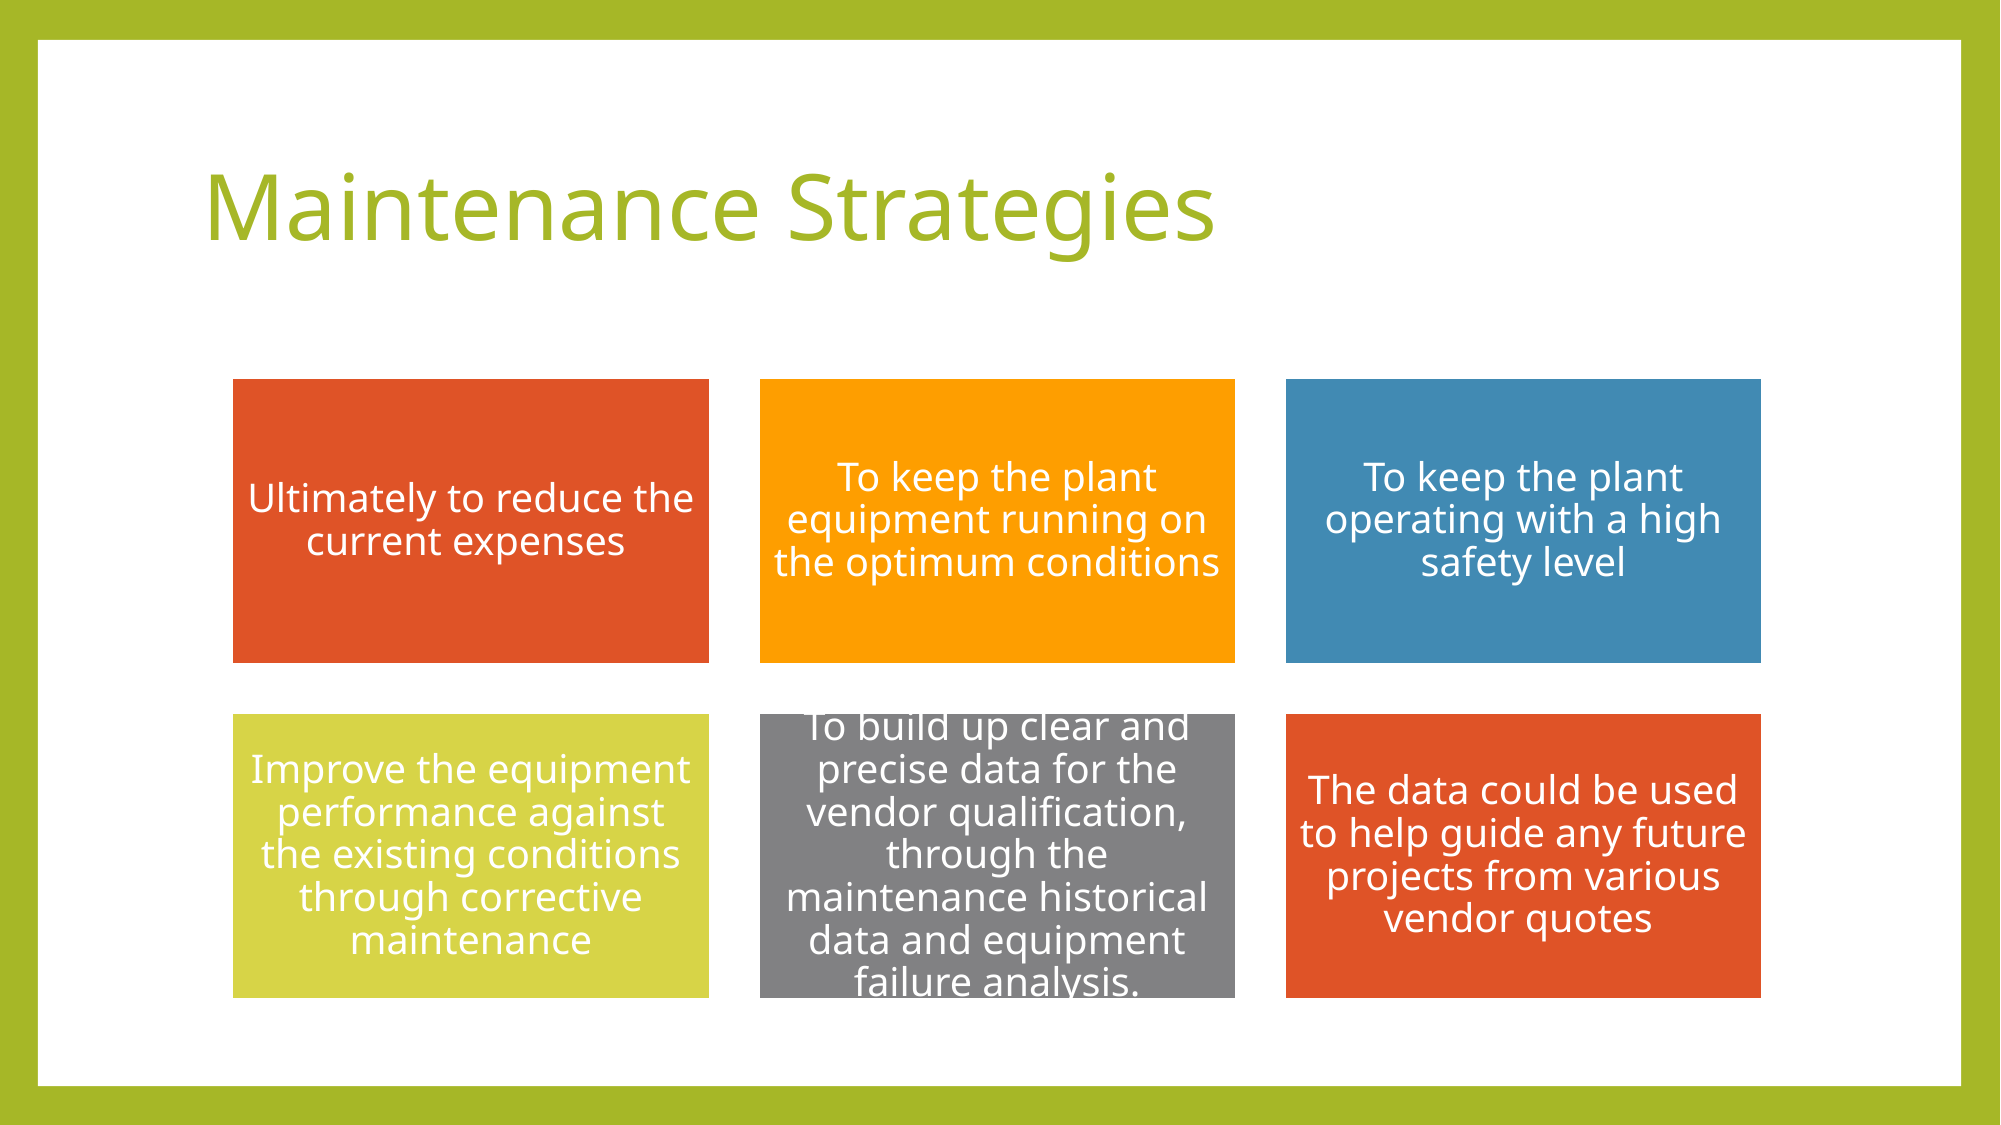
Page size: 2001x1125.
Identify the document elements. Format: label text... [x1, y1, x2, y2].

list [187, 376, 1808, 1001]
title Maintenance Strategies [187, 99, 1808, 323]
